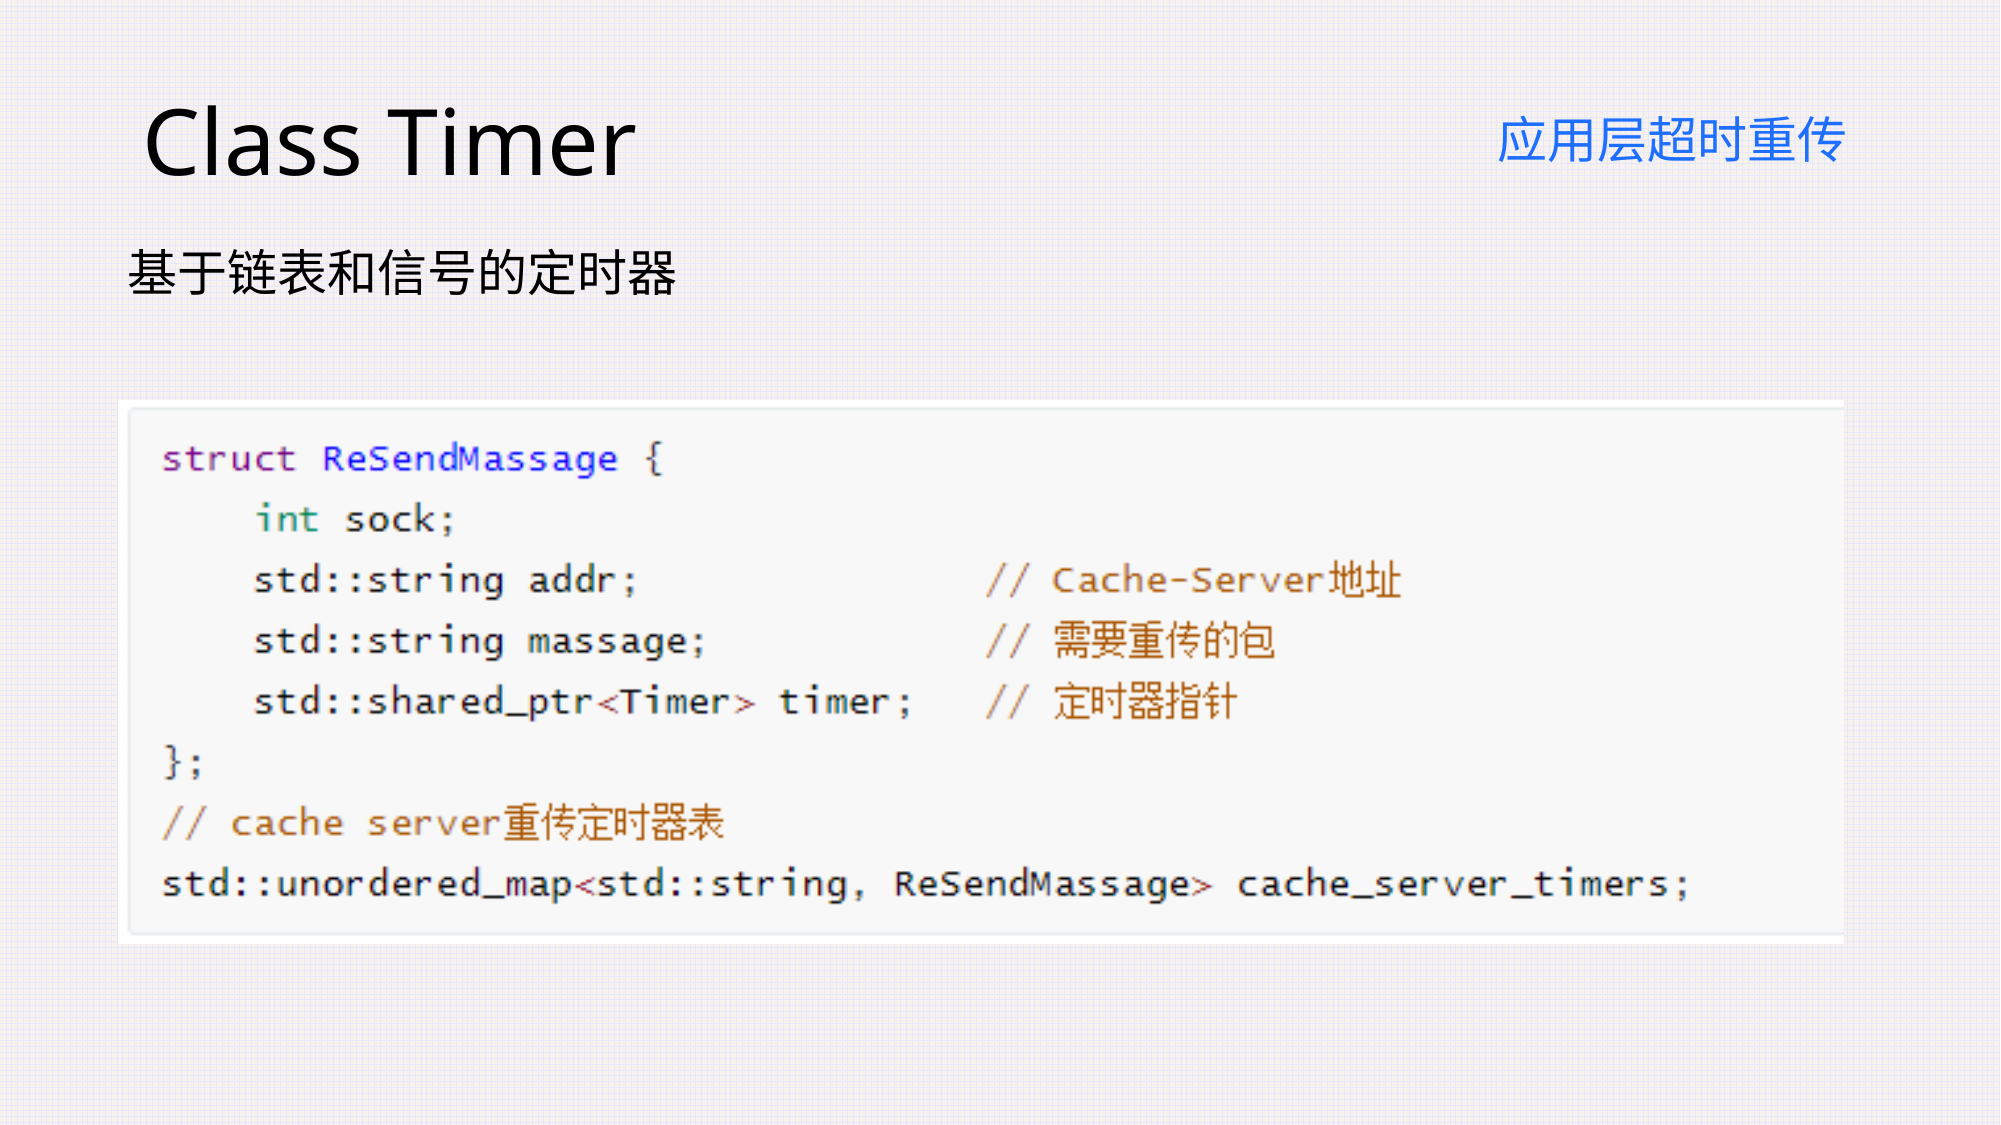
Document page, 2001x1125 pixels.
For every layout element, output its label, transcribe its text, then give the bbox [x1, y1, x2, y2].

picture [118, 400, 1844, 944]
text_box 基于链表和信号的定时器 [113, 234, 868, 310]
text_box Class Timer [127, 76, 653, 201]
text_box 应用层超时重传 [1482, 101, 1867, 177]
